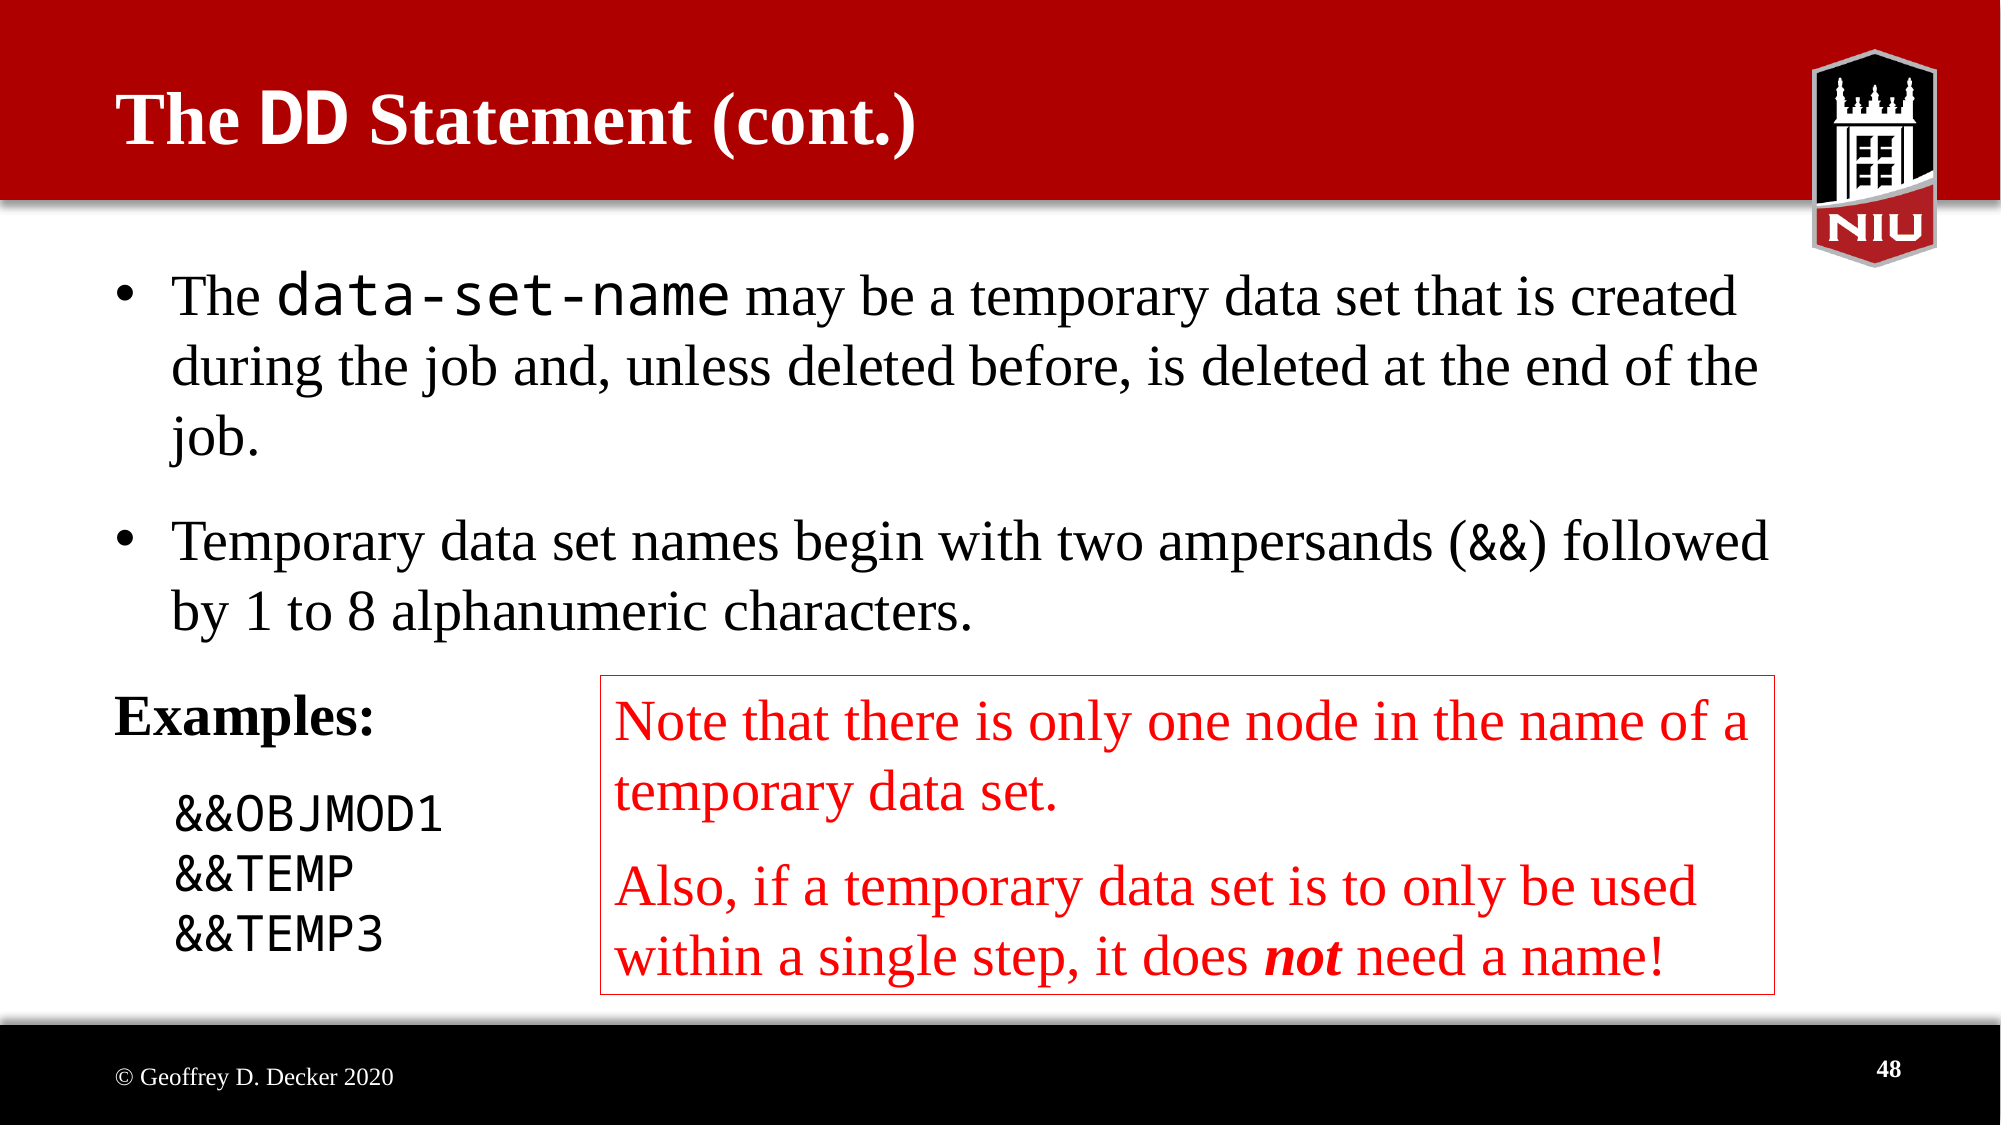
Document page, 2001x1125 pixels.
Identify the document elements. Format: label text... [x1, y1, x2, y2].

slide_number 48 [1616, 1037, 1917, 1098]
list The data-set-name may be a temporary data set that is created during the job and, unless deleted before, is deleted at the end of the job. Temporary data set names begin with two ampersands (&&) followed by 1 to 8 alphanumeric characters. Examples: &&OBJMOD1 &&TEMP &&TEMP3 [99, 249, 1788, 1000]
text_box Note that there is only one node in the name of a temporary data set. Also, if a temporary data set is to only be used within a single step, it does not need a name! [600, 675, 1775, 995]
title The DD Statement (cont.) [100, 27, 1751, 203]
footer © Geoffrey D. Decker 2020 [99, 1045, 734, 1105]
picture [1812, 49, 1937, 268]
